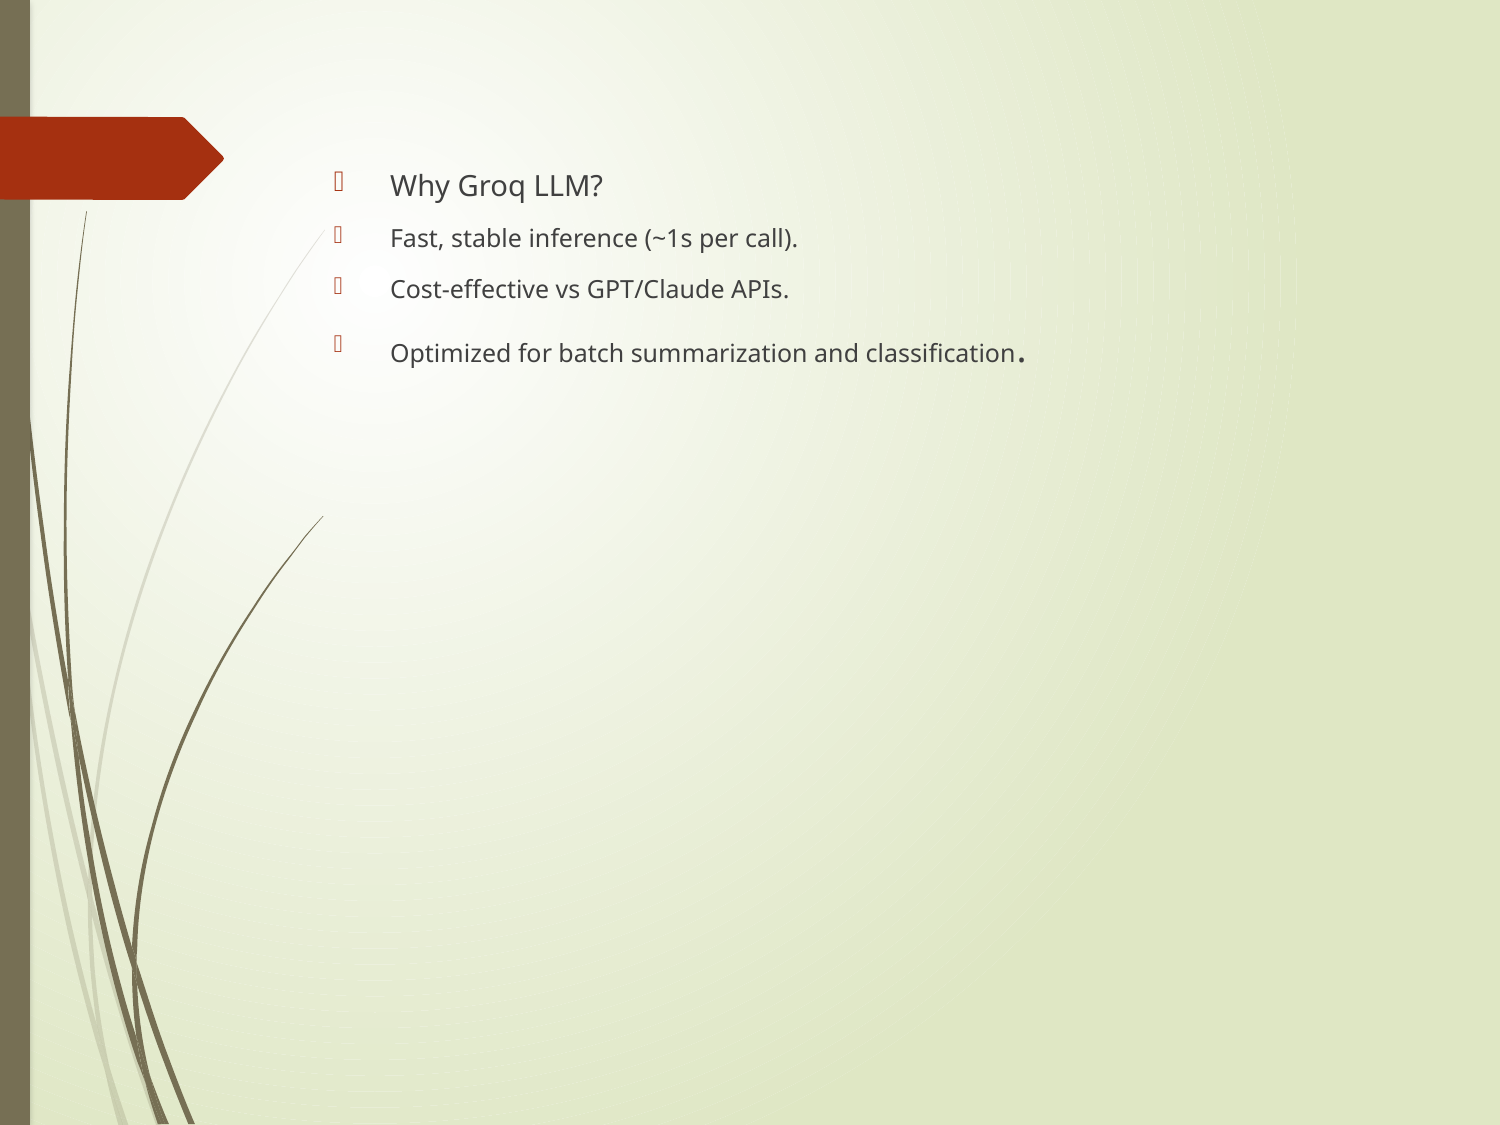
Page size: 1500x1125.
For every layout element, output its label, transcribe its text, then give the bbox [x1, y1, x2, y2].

list Why Groq LLM? Fast, stable inference (~1s per call). Cost-effective vs GPT/Claude APIs. Optimized for batch summarization and classification. [318, 159, 1400, 780]
